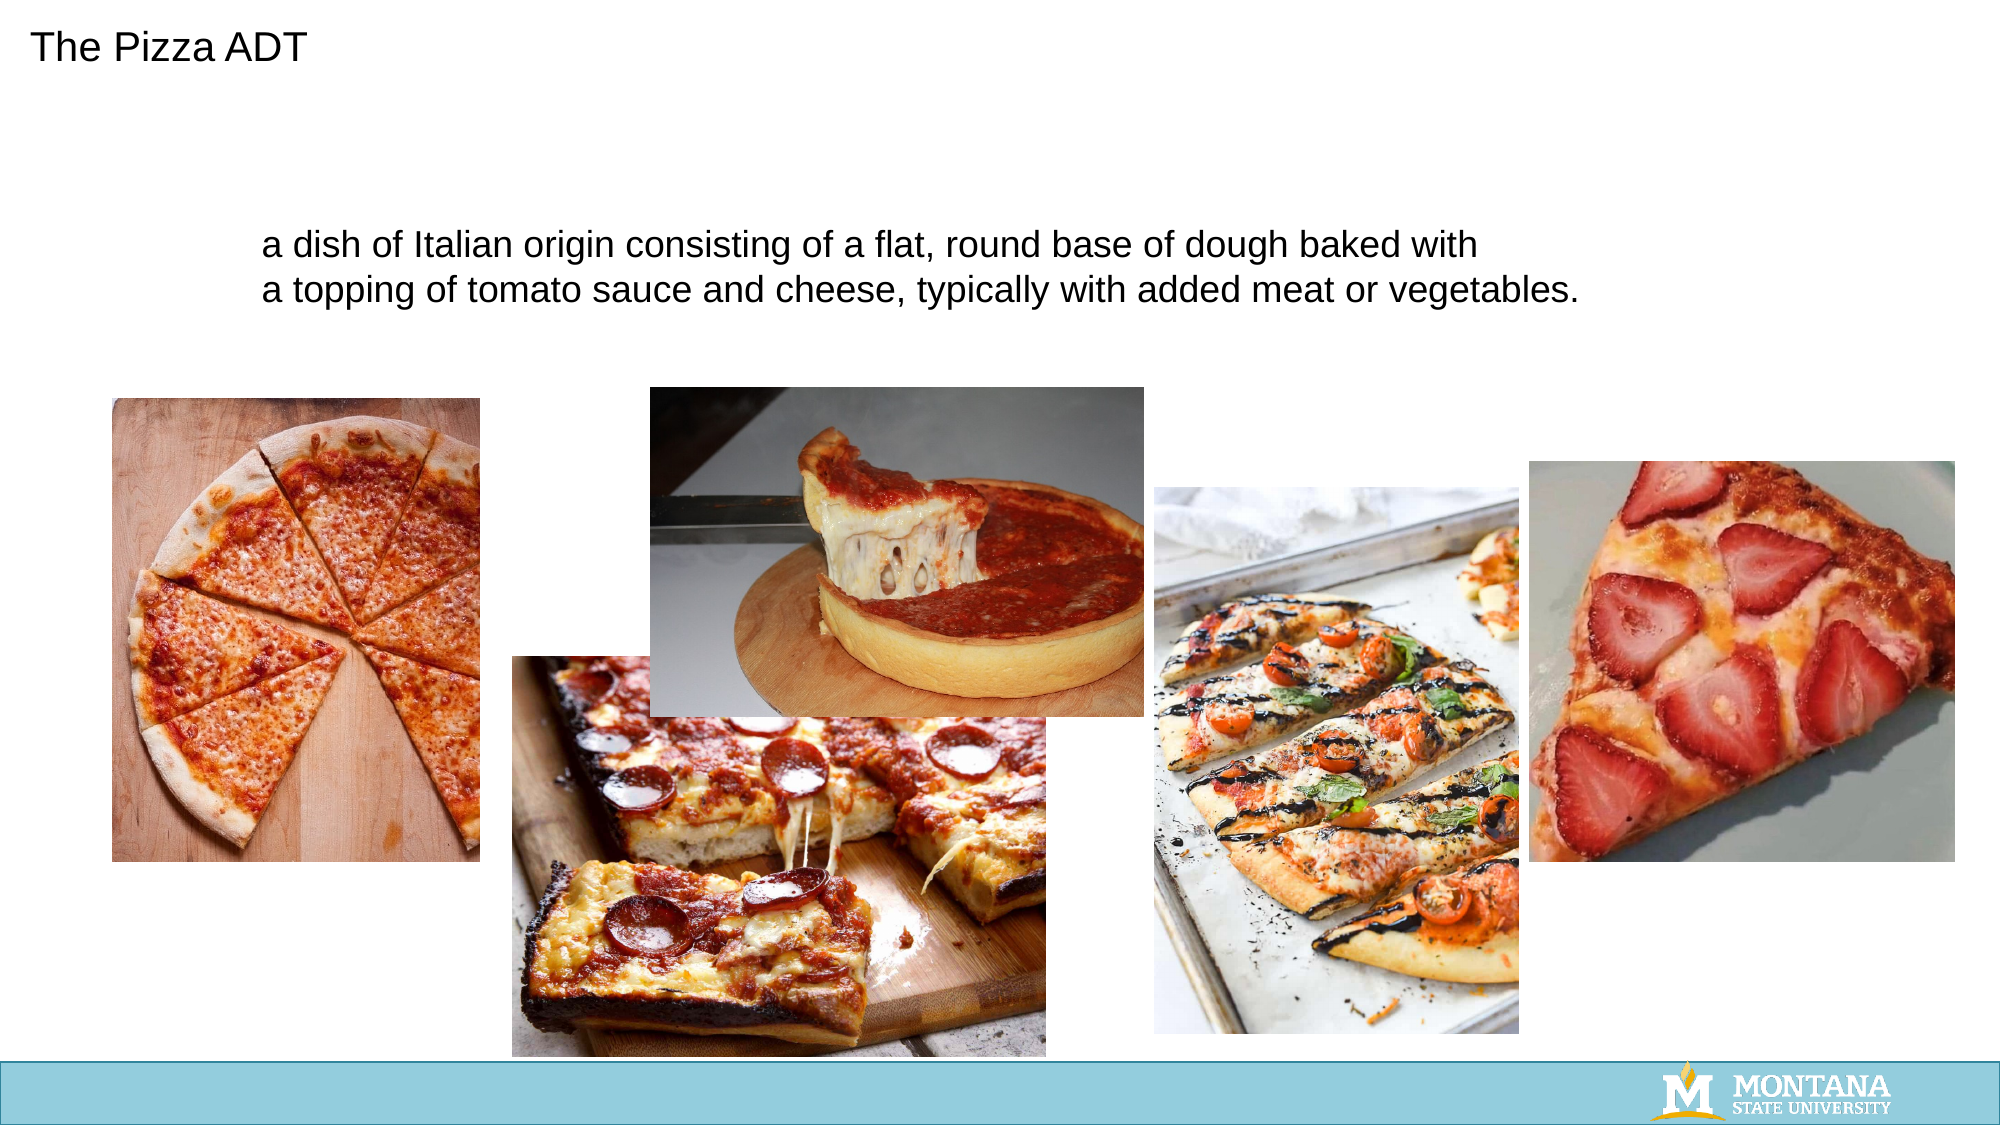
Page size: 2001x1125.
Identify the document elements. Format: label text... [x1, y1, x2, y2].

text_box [1892, 1060, 2000, 1125]
picture [112, 398, 480, 862]
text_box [0, 1060, 1647, 1125]
picture [512, 387, 1144, 1057]
picture [1649, 1060, 1892, 1122]
text_box a dish of Italian origin consisting of a flat, round base of dough baked with a topping of tomato sauce and cheese, typically with added meat or vegetables. [246, 212, 1647, 318]
text_box The Pizza ADT [15, 12, 324, 78]
picture [1528, 460, 1955, 862]
picture [1153, 487, 1520, 1035]
